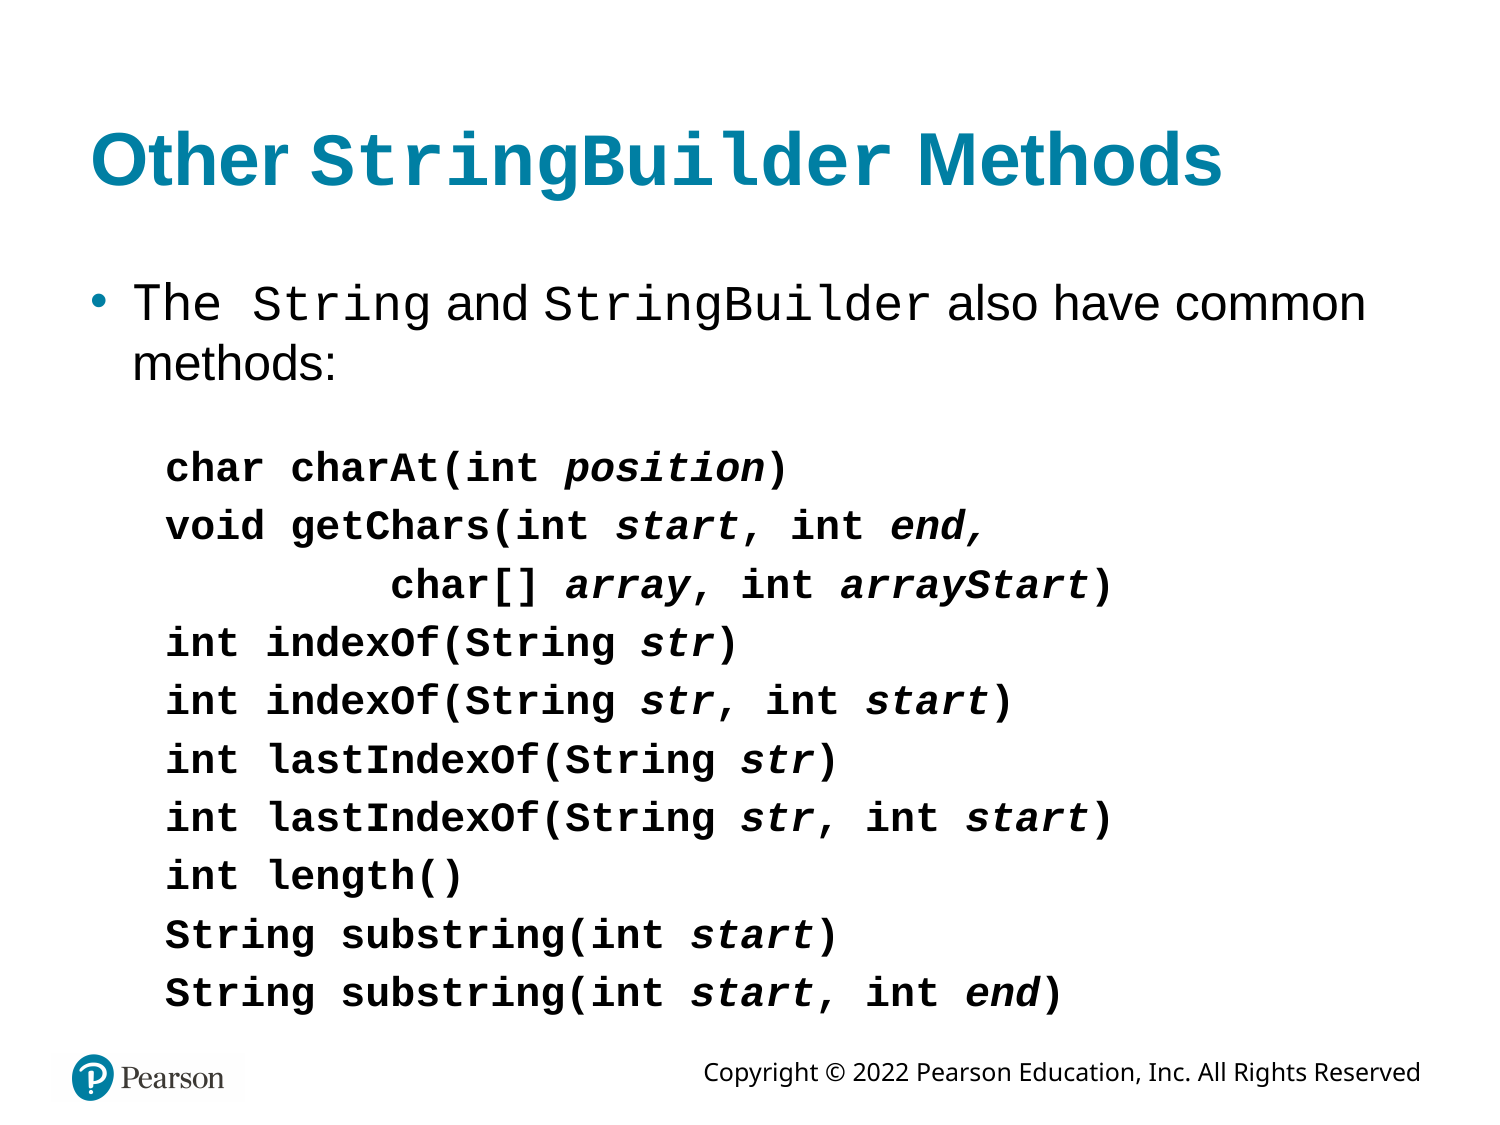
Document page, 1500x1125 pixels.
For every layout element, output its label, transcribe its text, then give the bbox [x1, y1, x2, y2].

picture [51, 1053, 245, 1102]
title Other StringBuilder Methods [75, 35, 1425, 216]
list The String and StringBuilder also have common methods: [75, 255, 1425, 402]
list char charAt(int position) void getChars(int start, int end, char[] array, int arrayStart) int indexOf(String str) int indexOf(String str, int start) int lastIndexOf(String str) int lastIndexOf(String str, int start) int length() String substring(int start) String substring(int start, int end) [75, 424, 1425, 1021]
